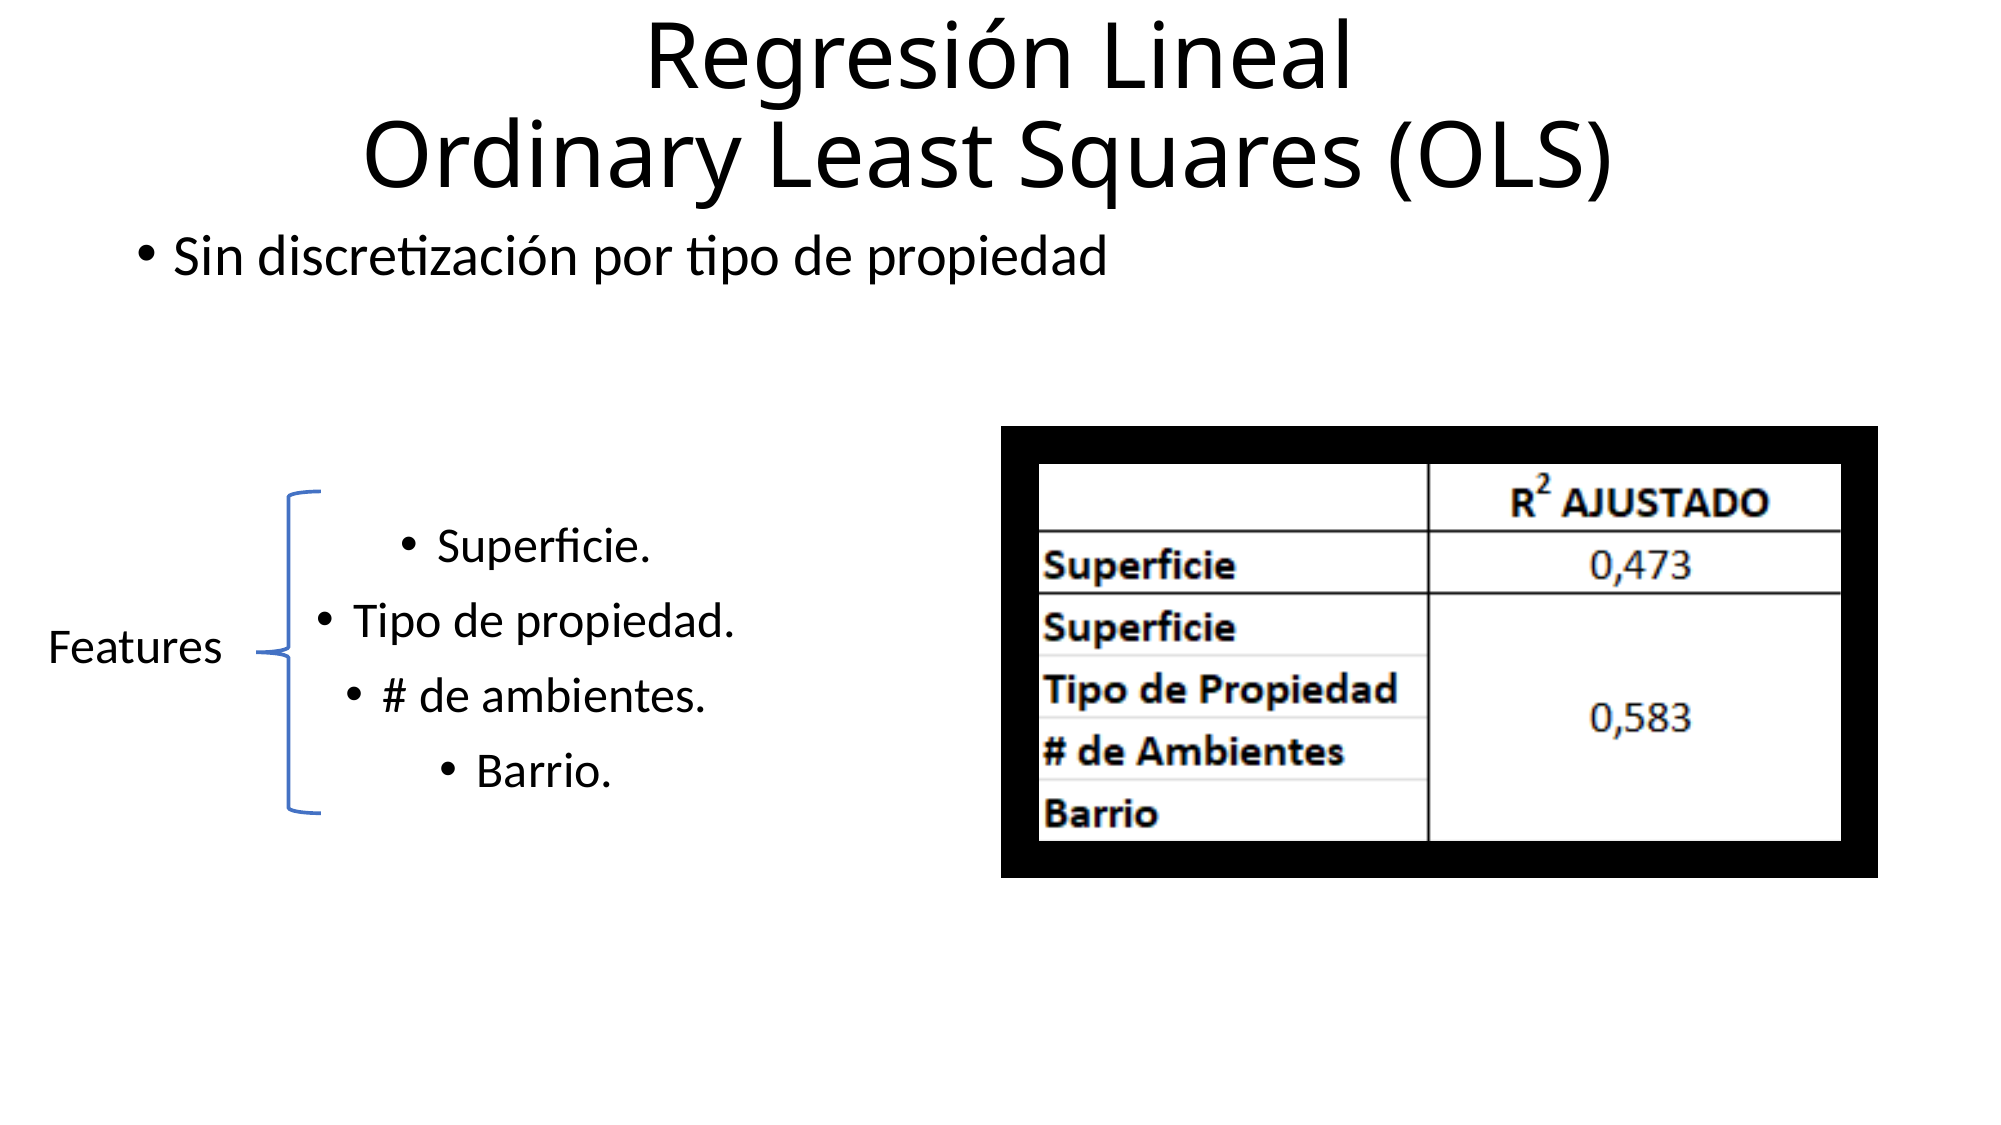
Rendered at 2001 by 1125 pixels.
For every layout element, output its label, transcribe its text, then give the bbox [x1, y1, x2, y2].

title Regresión Lineal Ordinary Least Squares (OLS) [137, 0, 1863, 218]
text_box [256, 490, 321, 814]
list Sin discretización por tipo de propiedad [40, 217, 1218, 435]
picture [1038, 463, 1841, 841]
text_box Superficie. Tipo de propiedad. # de ambientes. Barrio. [210, 512, 842, 834]
text_box Features [0, 612, 210, 715]
